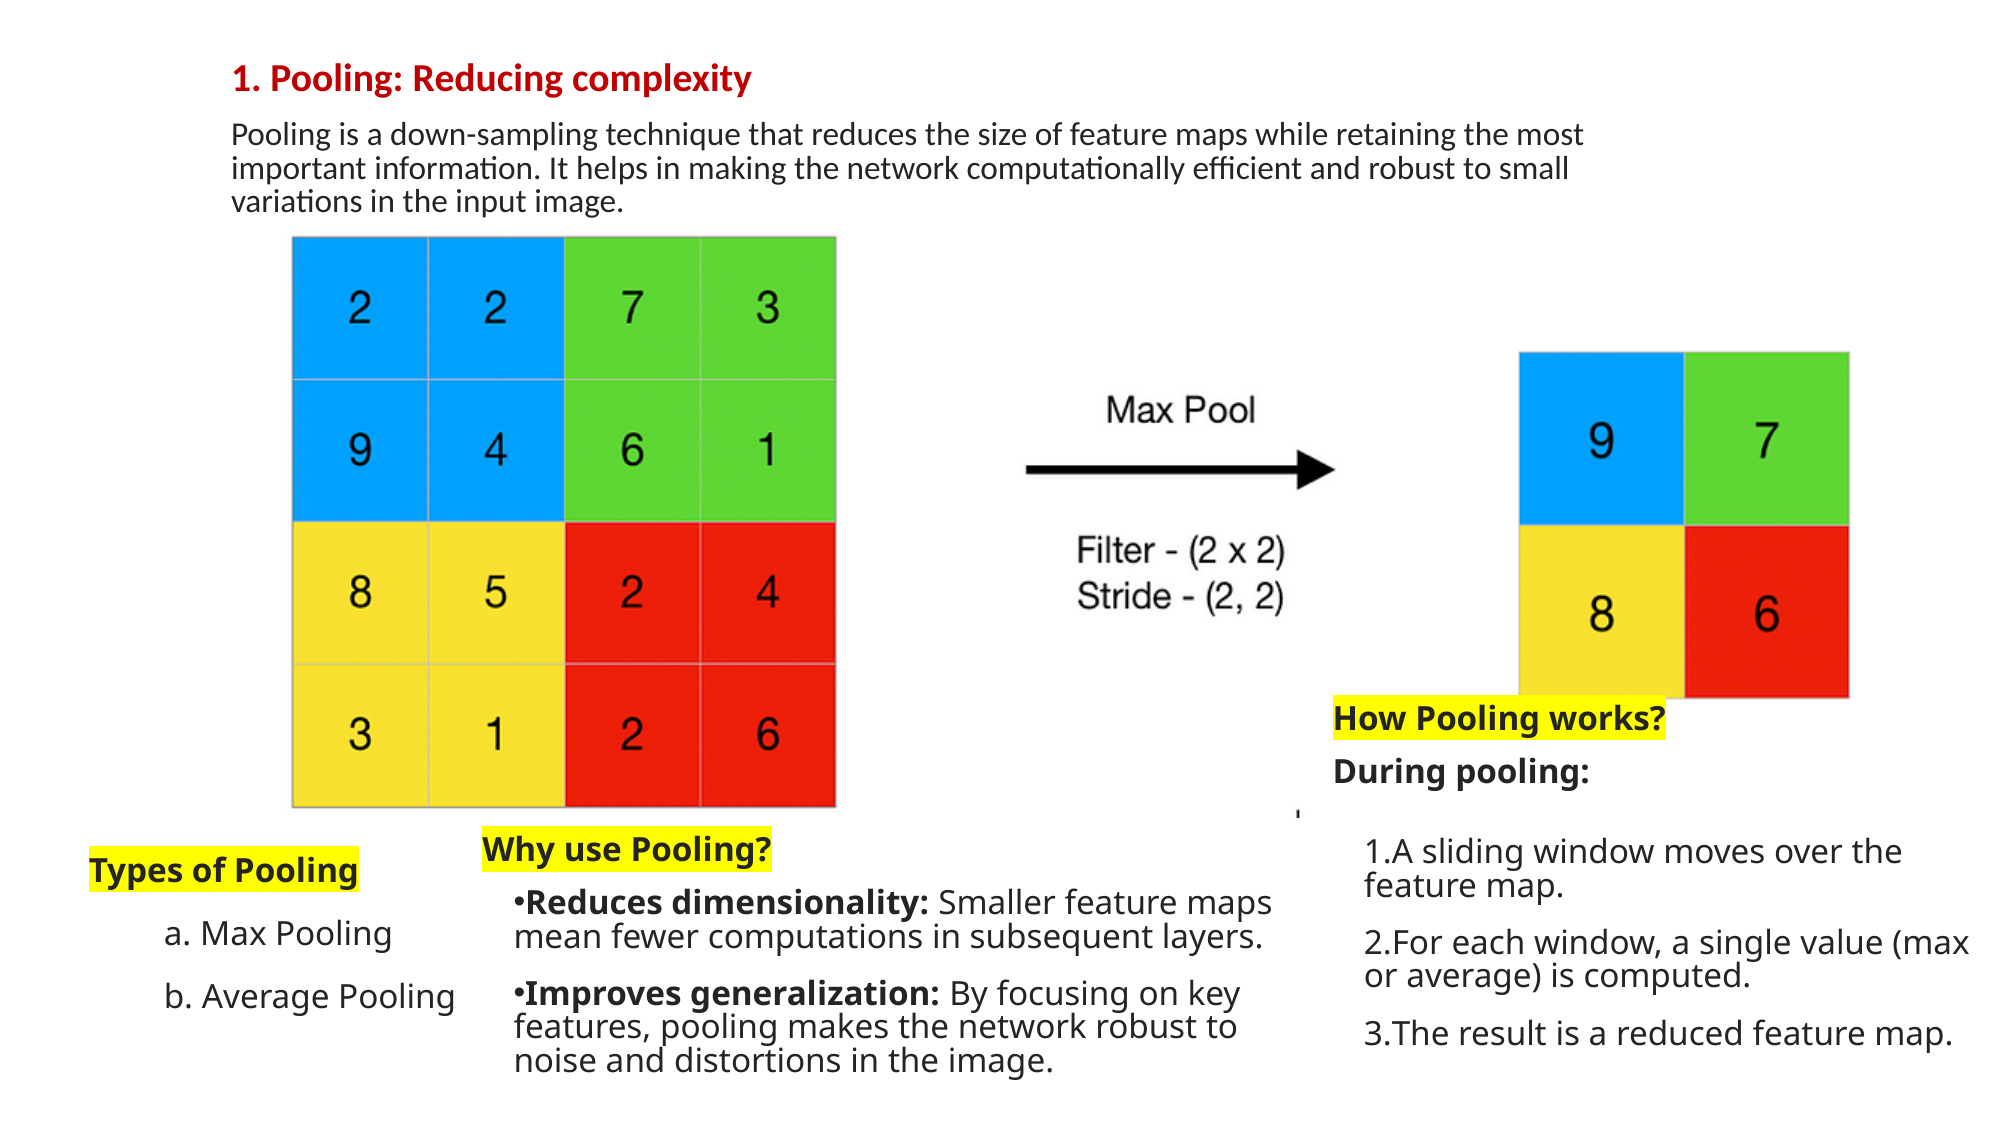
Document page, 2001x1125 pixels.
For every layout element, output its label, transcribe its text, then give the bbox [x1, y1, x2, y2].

text_box Why use Pooling? Reduces dimensionality: Smaller feature maps mean fewer computations in subsequent layers. Improves generalization: By focusing on key features, pooling makes the network robust to noise and distortions in the image. [467, 835, 1317, 1087]
text_box Types of Pooling a. Max Pooling b. Average Pooling [74, 856, 467, 1023]
text_box How Pooling works? During pooling: A sliding window moves over the feature map. For each window, a single value (max or average) is computed. The result is a reduced feature map. [1317, 704, 2000, 1112]
picture [283, 228, 1859, 818]
text_box 1. Pooling: Reducing complexity Pooling is a down-sampling technique that reduces the size of feature maps while retaining the most important information. It helps in making the network computationally efficient and robust to small variations in the input image. [216, 61, 1683, 227]
